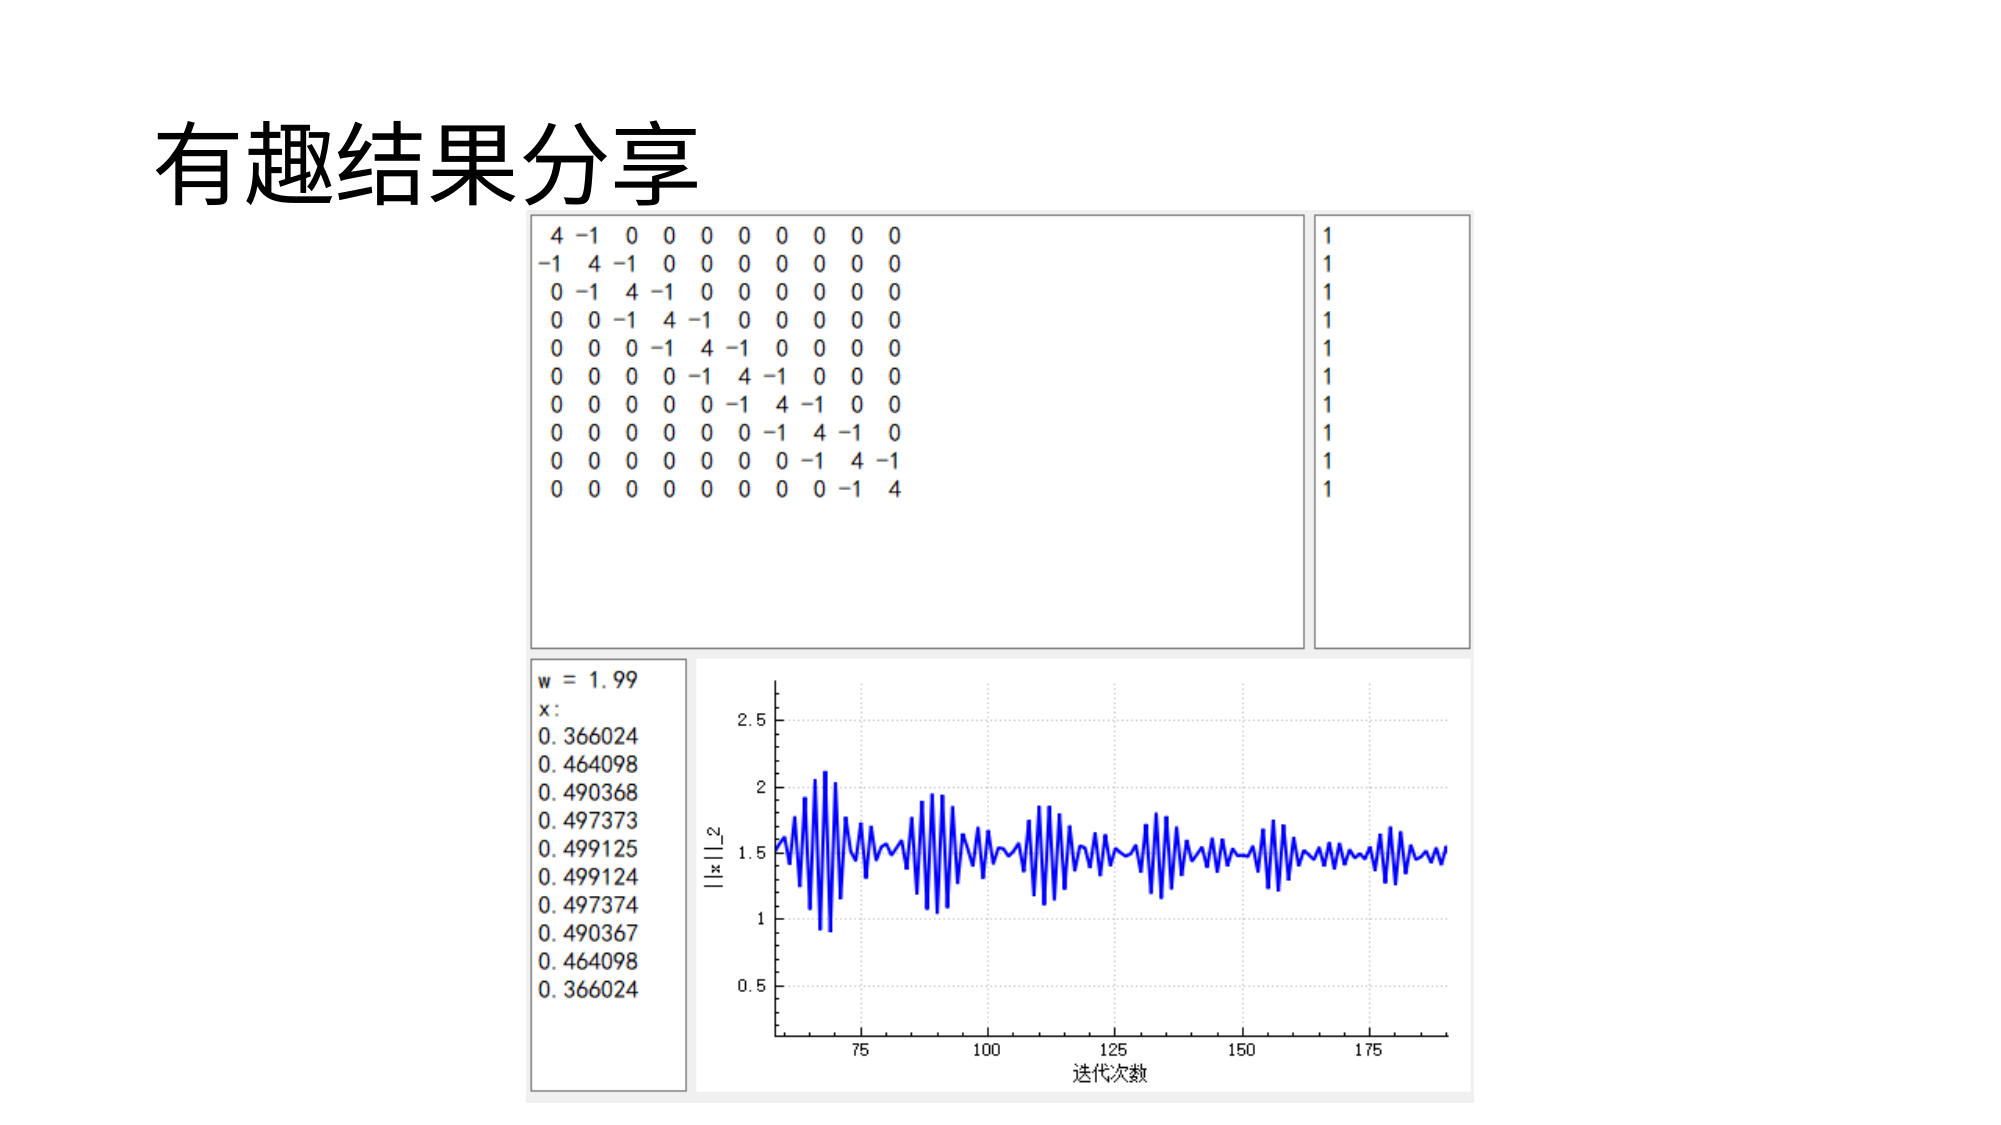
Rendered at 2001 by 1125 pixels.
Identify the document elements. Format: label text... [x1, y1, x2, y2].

title 有趣结果分享 [137, 59, 1863, 278]
picture [526, 210, 1474, 1103]
